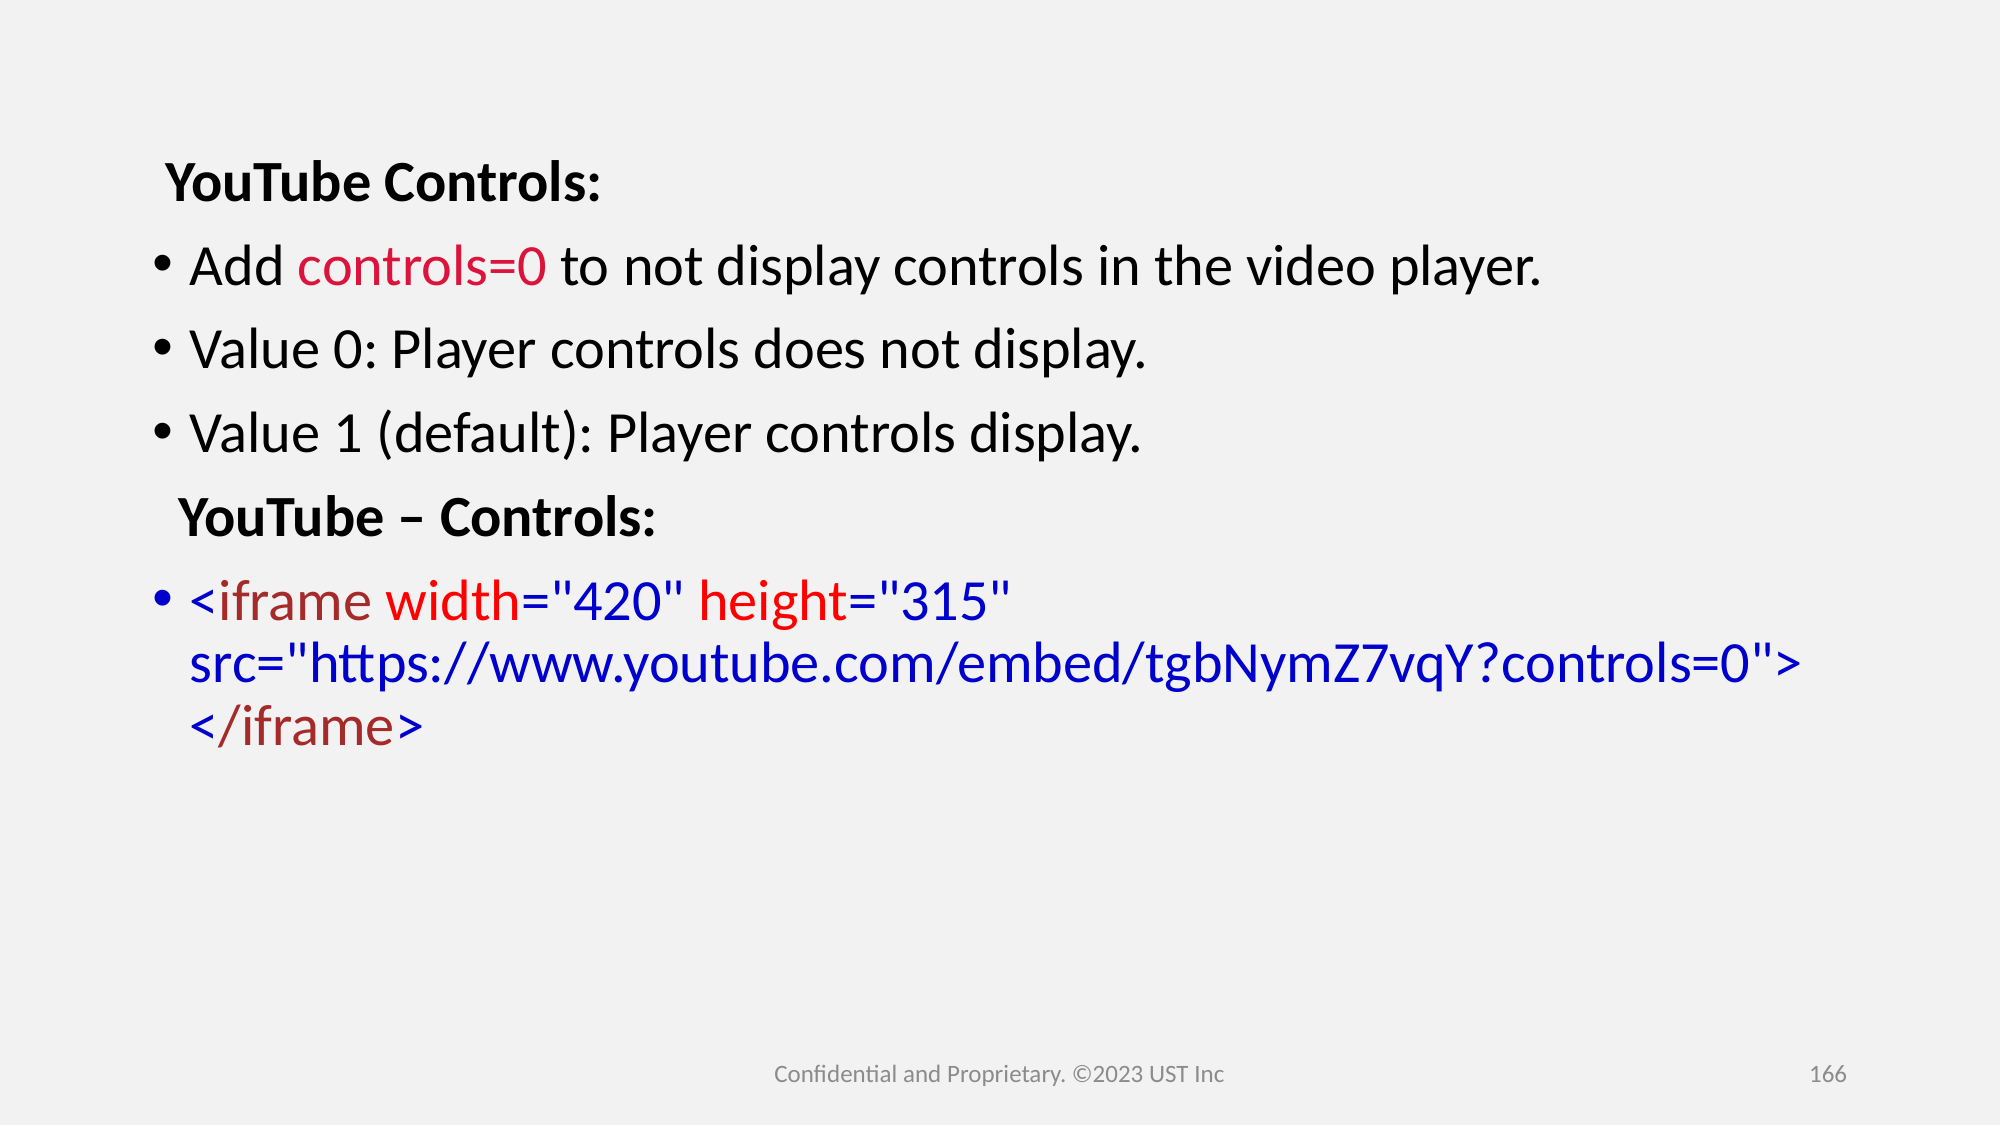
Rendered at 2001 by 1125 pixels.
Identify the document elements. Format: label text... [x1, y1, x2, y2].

list YouTube Controls: Add controls=0 to not display controls in the video player. Value 0: Player controls does not display. Value 1 (default): Player controls display. YouTube – Controls: <iframe width="420" height="315" src="https://www.youtube.com/embed/tgbNymZ7vqY?controls=0"> </iframe> [137, 143, 1863, 1014]
footer Confidential and Proprietary. ©2023 UST Inc [662, 1042, 1338, 1103]
slide_number 166 [1412, 1042, 1863, 1103]
